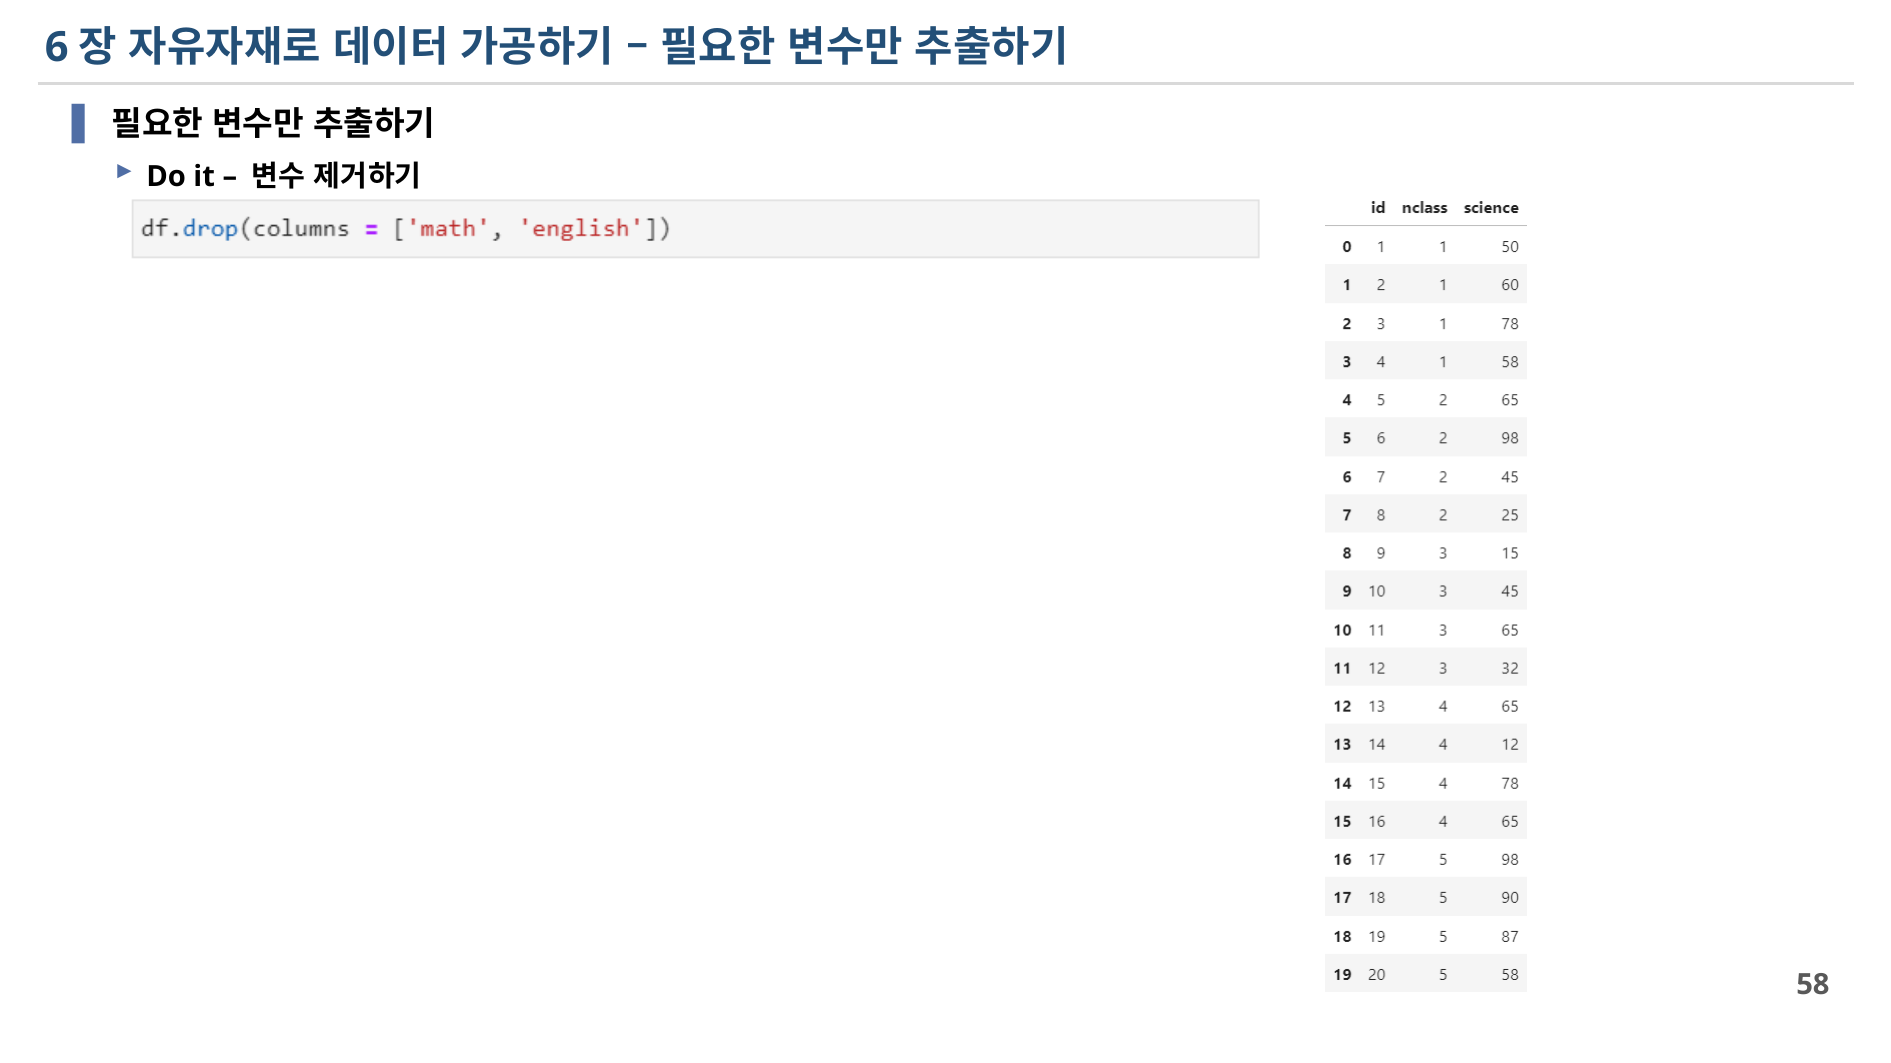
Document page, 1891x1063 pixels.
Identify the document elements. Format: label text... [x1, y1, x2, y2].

title 6장 자유자재로 데이터 가공하기 – 필요한 변수만 추출하기 [29, 11, 1809, 78]
slide_number 58 [1703, 956, 1845, 1014]
list 필요한 변수만 추출하기 Do it – 변수 제거하기 [43, 94, 1845, 544]
picture [1322, 195, 1529, 994]
picture [129, 195, 1264, 261]
